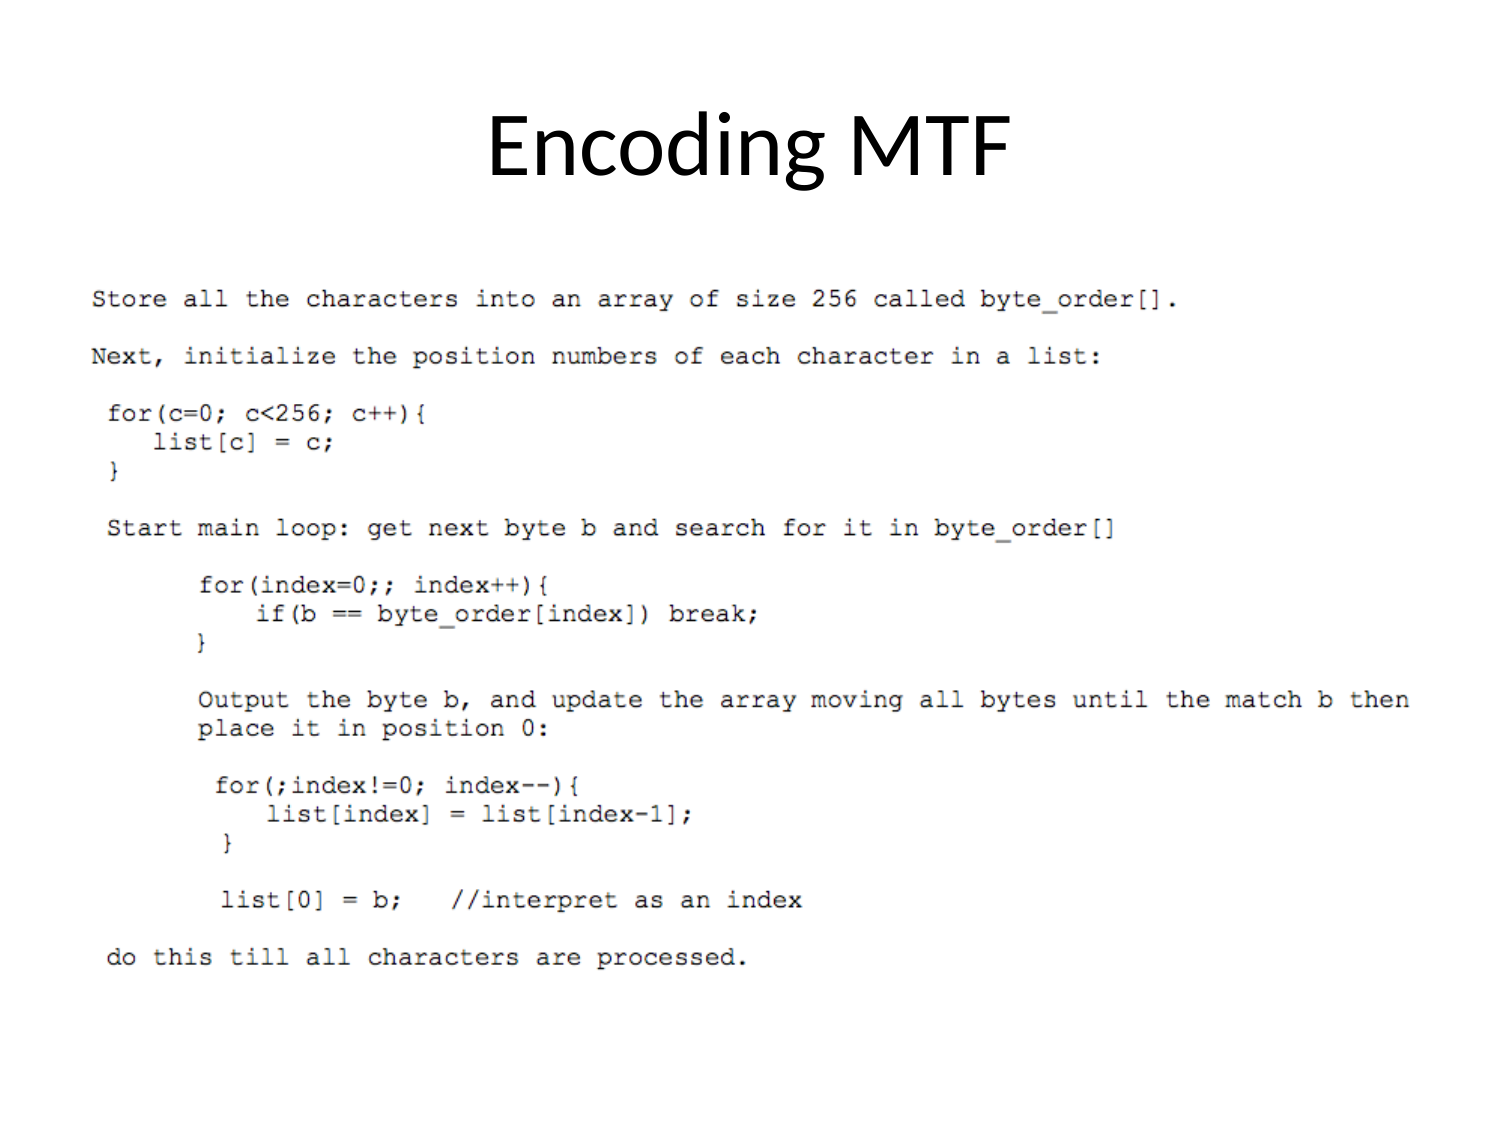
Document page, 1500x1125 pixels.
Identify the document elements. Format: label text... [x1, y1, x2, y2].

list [74, 262, 1426, 1006]
title Encoding MTF [75, 45, 1425, 233]
